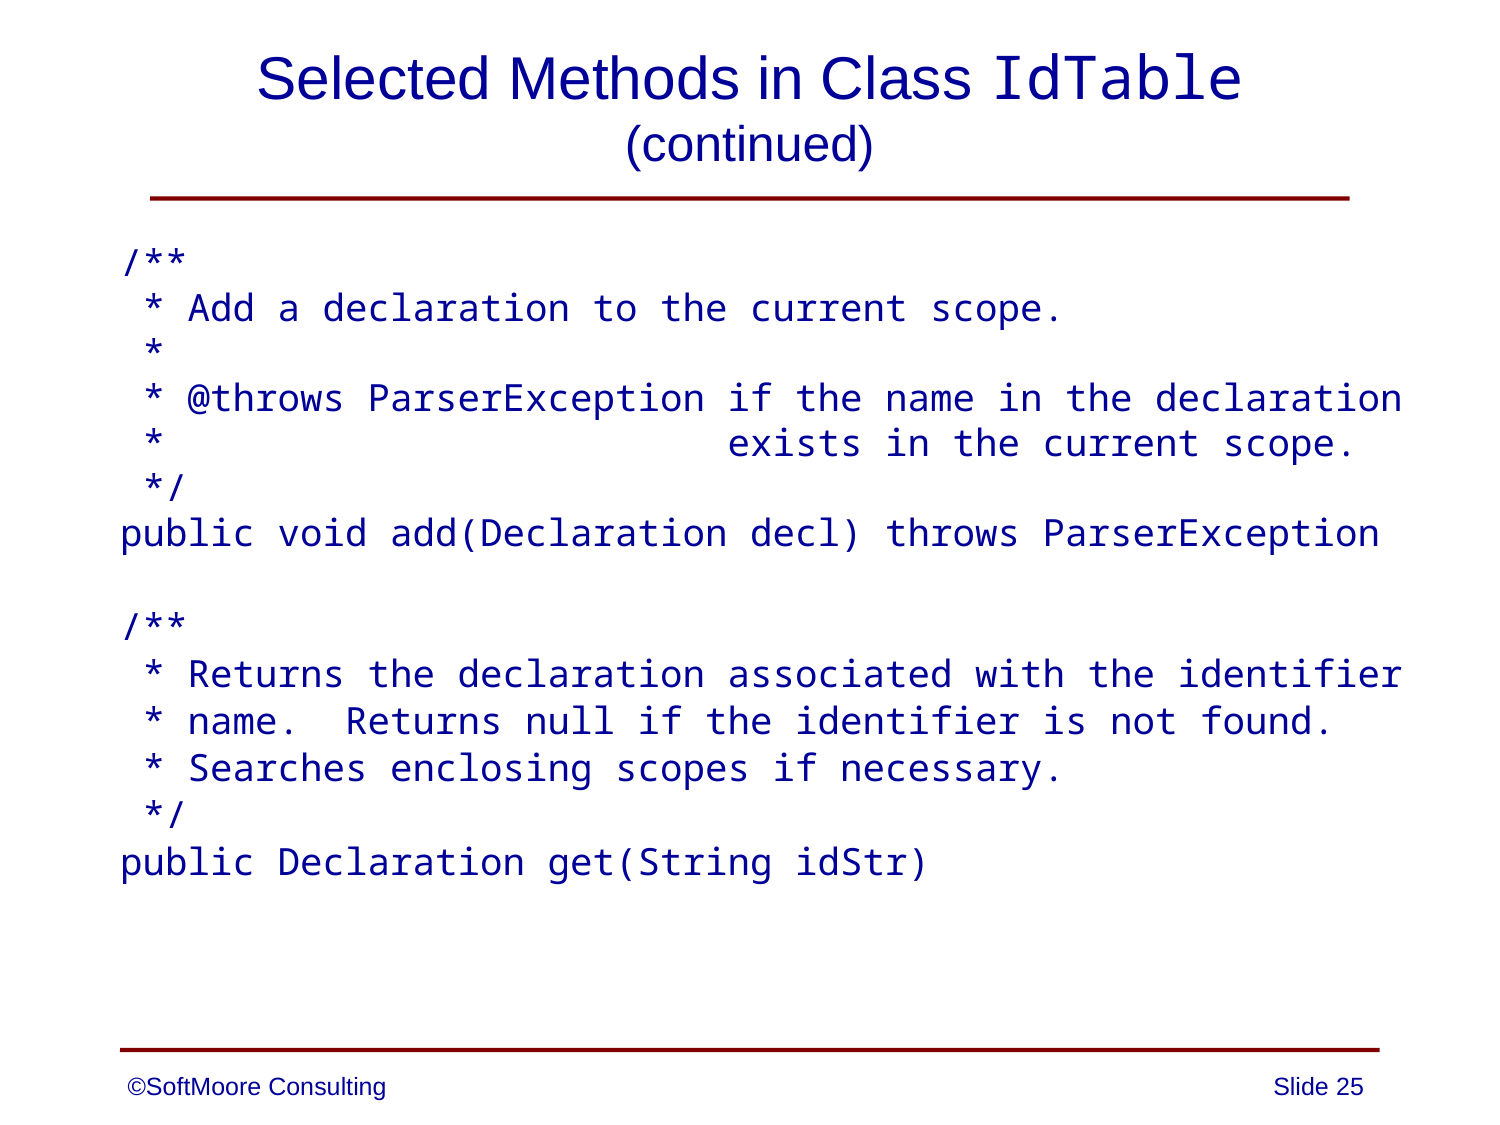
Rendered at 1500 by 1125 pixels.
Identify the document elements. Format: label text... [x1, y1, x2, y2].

slide_number Slide 25 [1078, 1061, 1380, 1109]
title Selected Methods in Class IdTable (continued) [149, 22, 1350, 188]
footer ©SoftMoore Consulting [111, 1061, 563, 1109]
list /** * Add a declaration to the current scope. * * @throws ParserException if the name in the declaration * exists in the current scope. */ public void add(Declaration decl) throws ParserException /** * Returns the declaration associated with the identifier * name. Returns null if the identifier is not found. * Searches enclosing scopes if necessary. */ public Declaration get(String idStr) [74, 223, 1441, 1034]
